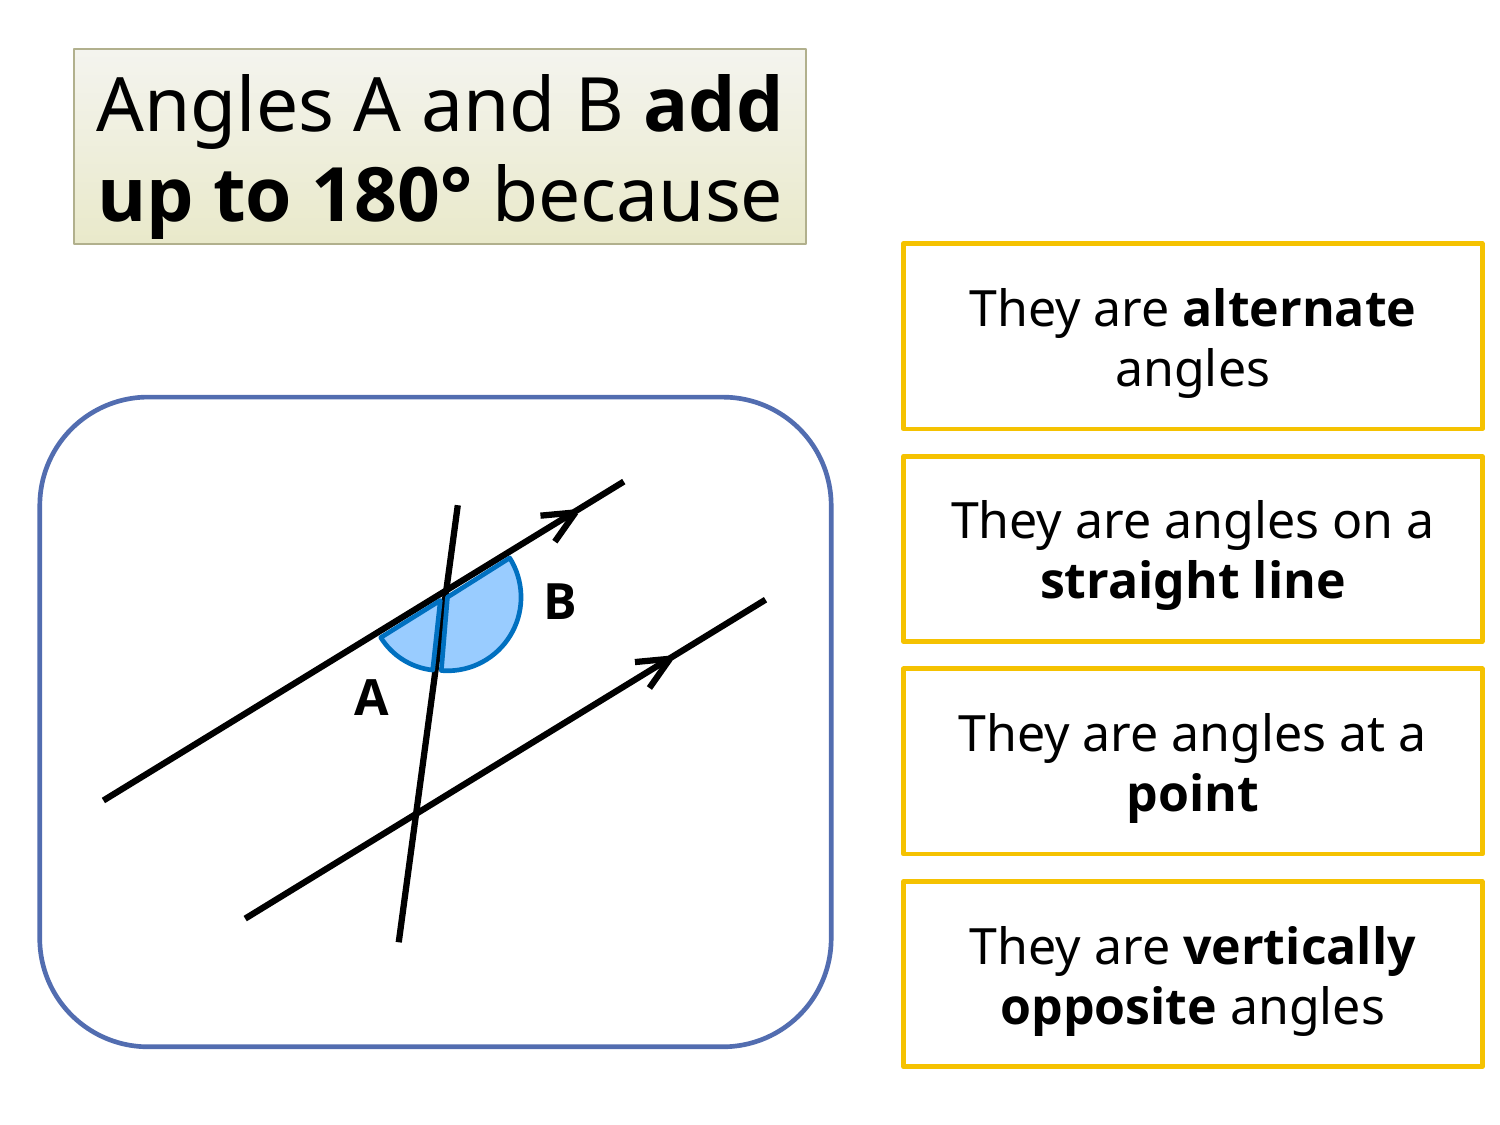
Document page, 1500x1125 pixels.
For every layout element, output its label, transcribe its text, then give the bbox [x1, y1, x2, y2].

text_box They are angles on a straight line [901, 454, 1485, 644]
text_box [398, 504, 459, 943]
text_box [102, 481, 767, 920]
text_box They are vertically opposite angles [901, 879, 1485, 1069]
text_box They are alternate angles [901, 241, 1485, 431]
text_box [37, 394, 834, 1050]
text_box Angles A and B add up to 180° because [73, 48, 807, 245]
text_box They are angles at a point [901, 666, 1485, 856]
